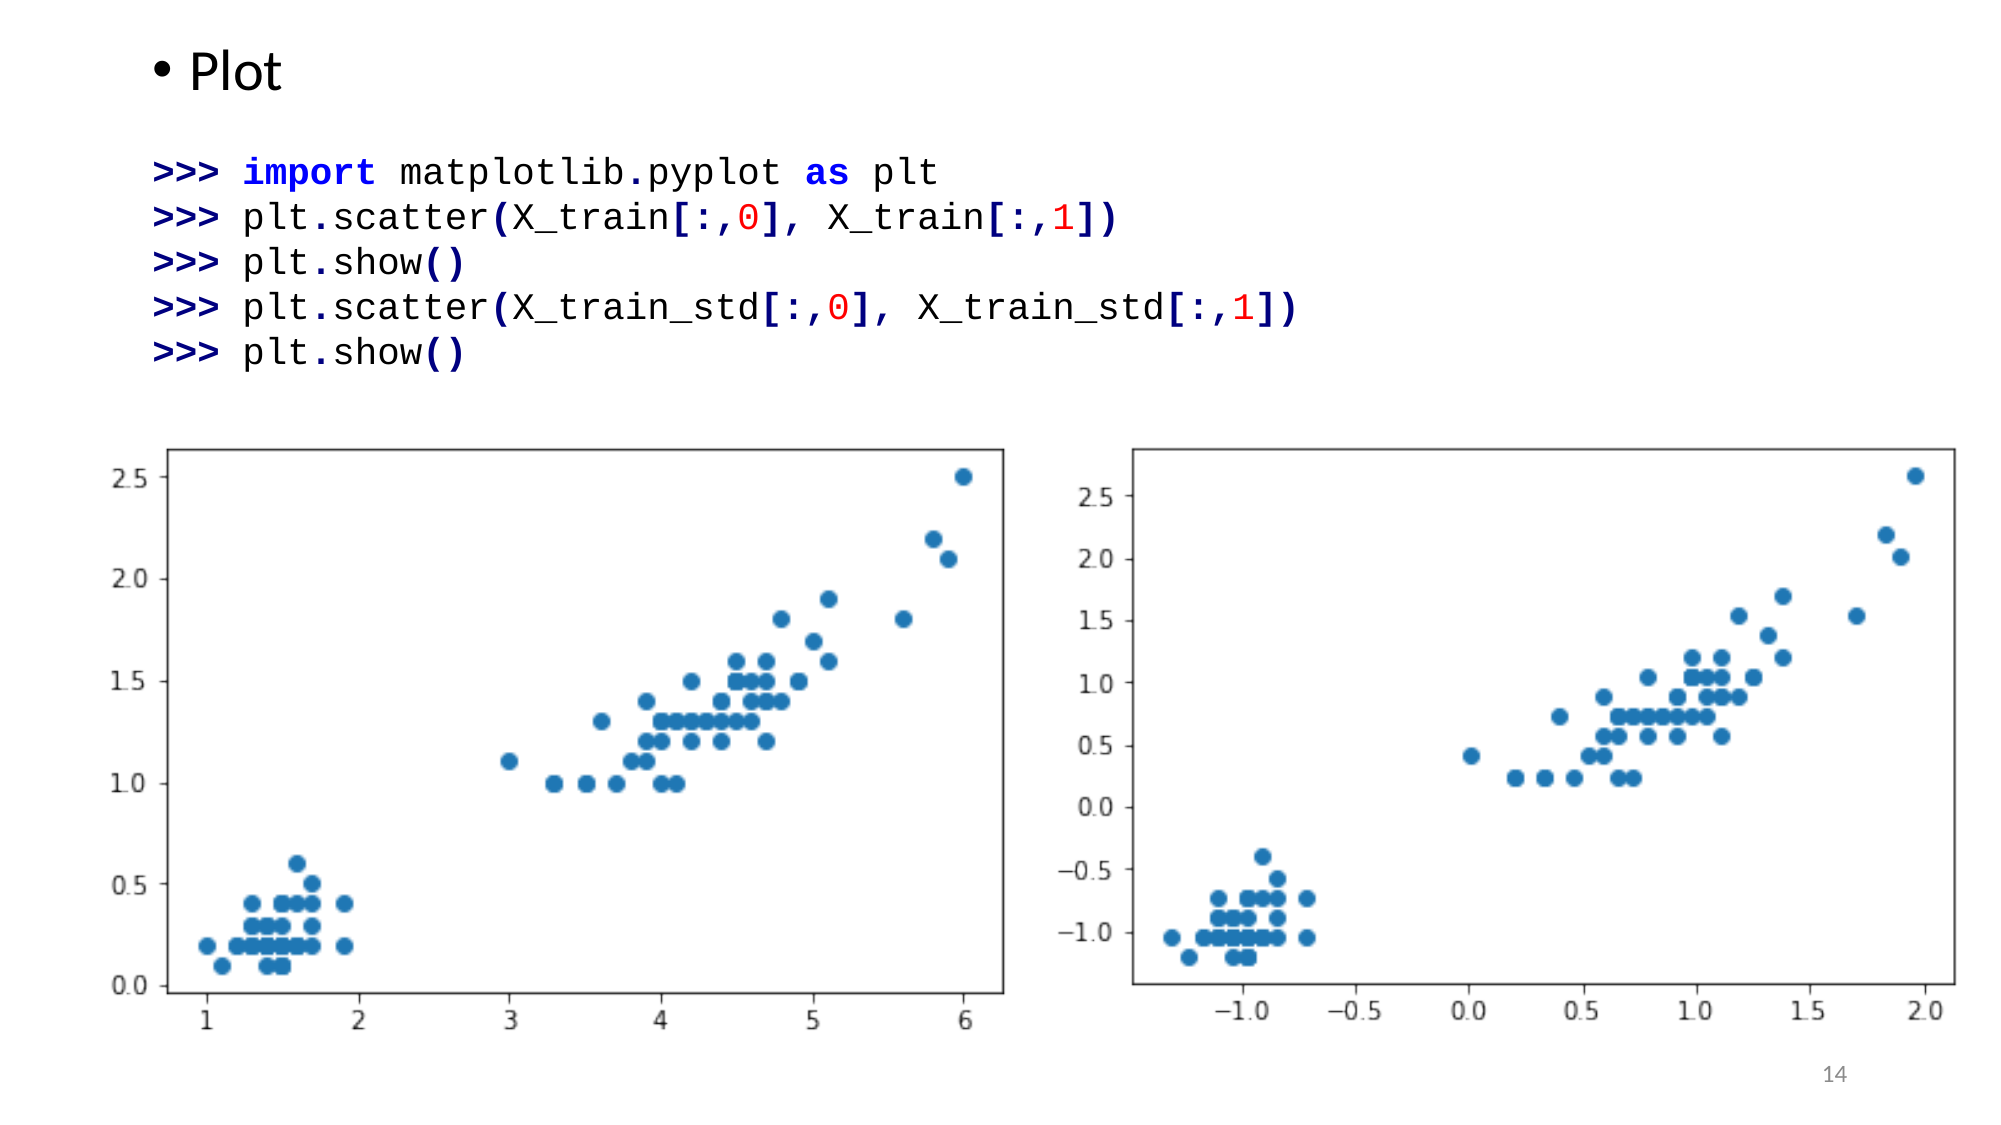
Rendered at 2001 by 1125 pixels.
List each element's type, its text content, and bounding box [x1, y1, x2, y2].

list Plot [137, 32, 399, 139]
slide_number 14 [1412, 1043, 1863, 1103]
picture [92, 424, 1029, 1053]
text_box >>> import matplotlib.pyplot as plt >>> plt.scatter(X_train[:,0], X_train[:,1]) >>> plt.show() >>> plt.scatter(X_train_std[:,0], X_train_std[:,1]) >>> plt.show() [137, 139, 1317, 380]
picture [1039, 424, 1979, 1043]
